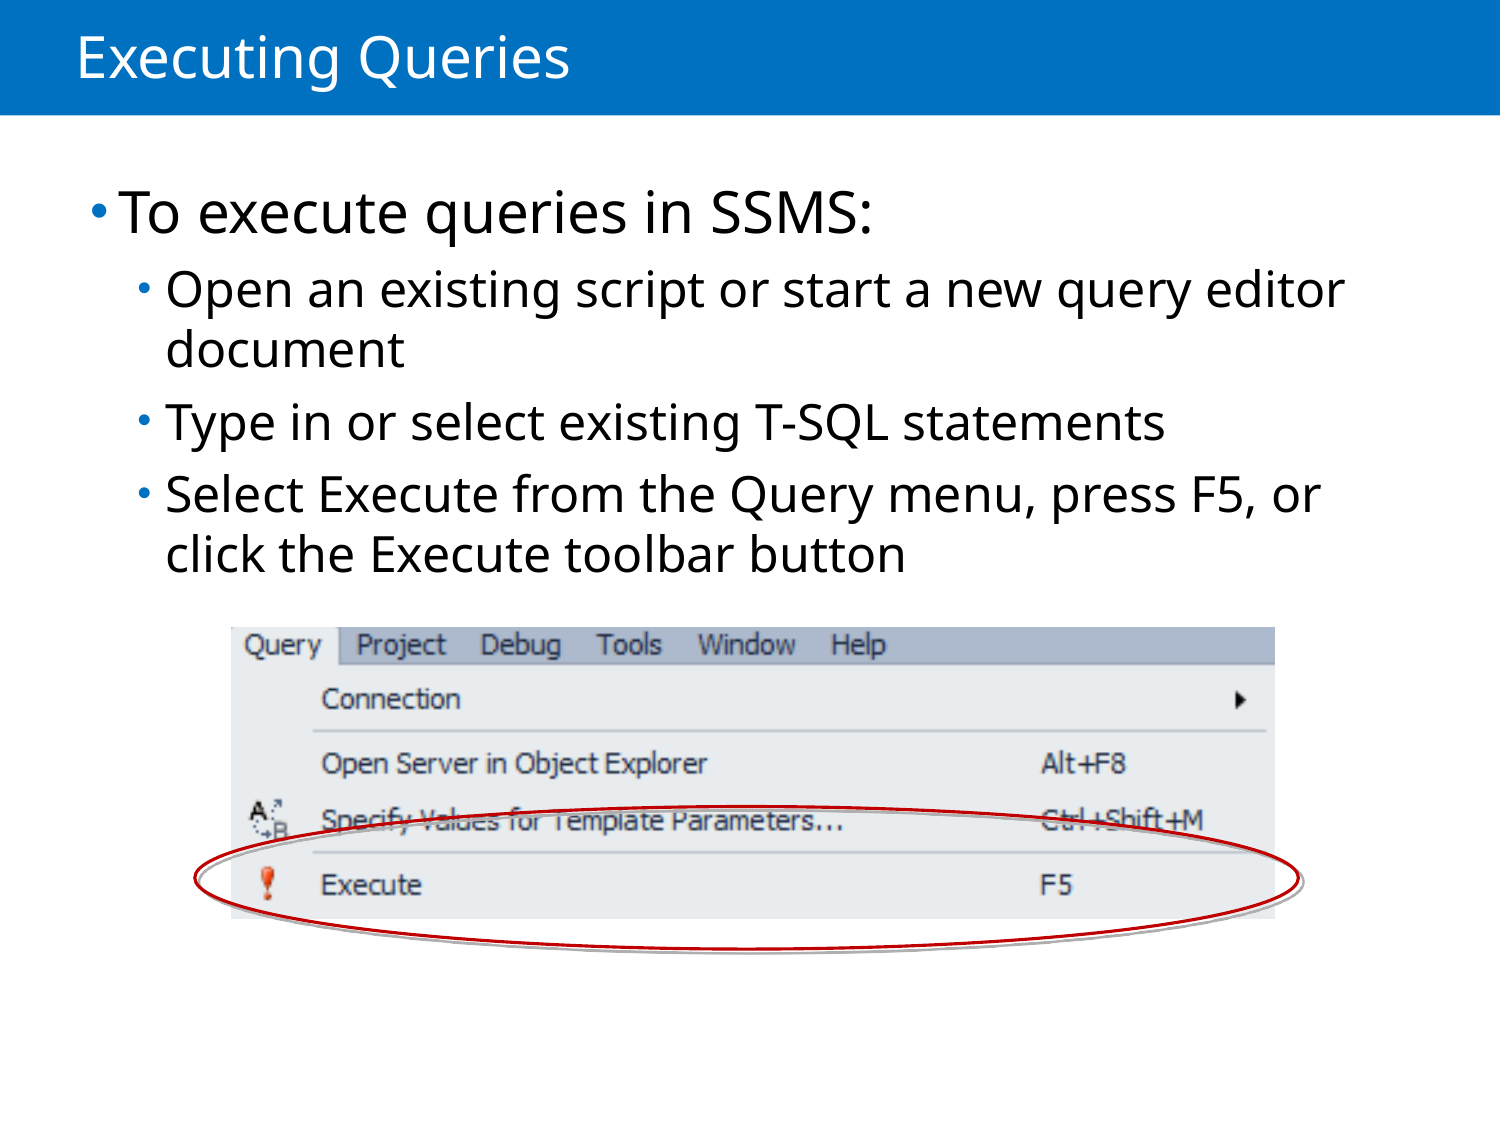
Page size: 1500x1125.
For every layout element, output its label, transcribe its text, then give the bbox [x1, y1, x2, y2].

title Executing Queries [75, 0, 1351, 122]
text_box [194, 627, 1299, 950]
text_box To execute queries in SSMS: Open an existing script or start a new query editor document Type in or select existing T-SQL statements Select Execute from the Query menu, press F5, or click the Execute toolbar button [75, 167, 1408, 1012]
